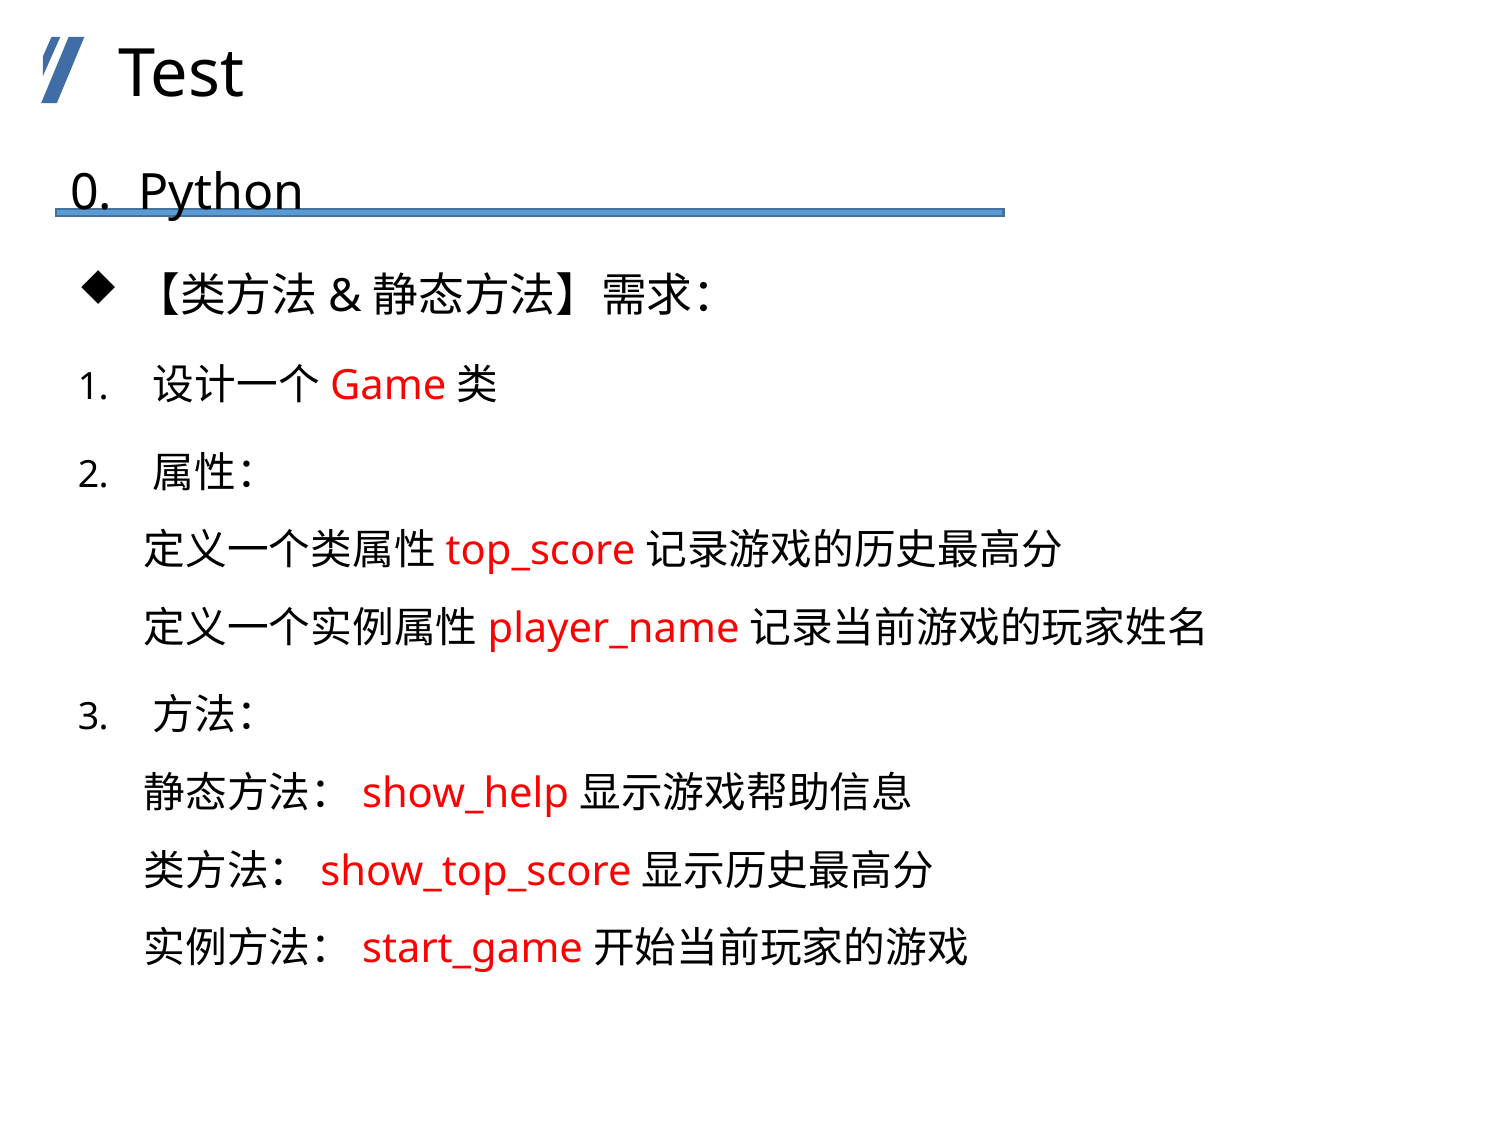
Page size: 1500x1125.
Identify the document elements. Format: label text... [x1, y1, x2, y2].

text_box 0. Python [55, 122, 873, 227]
text_box Test [103, 30, 1228, 119]
text_box [873, 208, 1005, 217]
text_box 【类方法&静态方法】需求： 设计一个Game类 属性： 定义一个类属性top_score记录游戏的历史最高分 定义一个实例属性player_name记录当前游戏的玩家姓名 方法： 静态方法：show_help显示游戏帮助信息 类方法：show_top_score显示历史最高分 实例方法：start_game开始当前玩家的游戏 [63, 230, 1419, 979]
